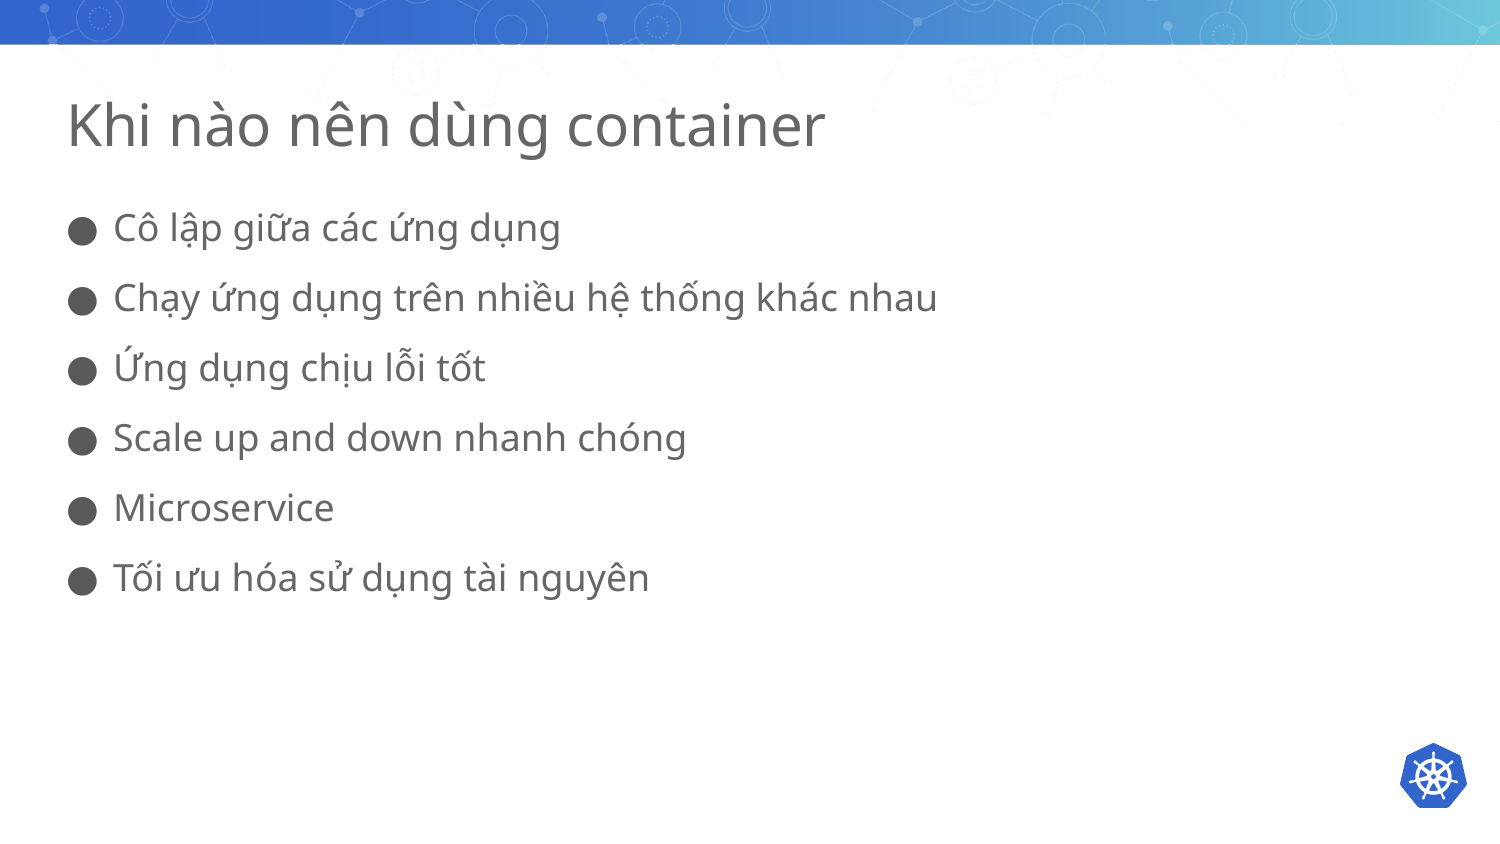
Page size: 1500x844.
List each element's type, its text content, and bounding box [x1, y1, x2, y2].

picture [0, 0, 1500, 844]
list Cô lập giữa các ứng dụng Chạy ứng dụng trên nhiều hệ thống khác nhau Ứng dụng chịu lỗi tốt Scale up and down nhanh chóng Microservice Tối ưu hóa sử dụng tài nguyên [51, 189, 1449, 750]
title Khi nào nên dùng container [51, 72, 1449, 167]
